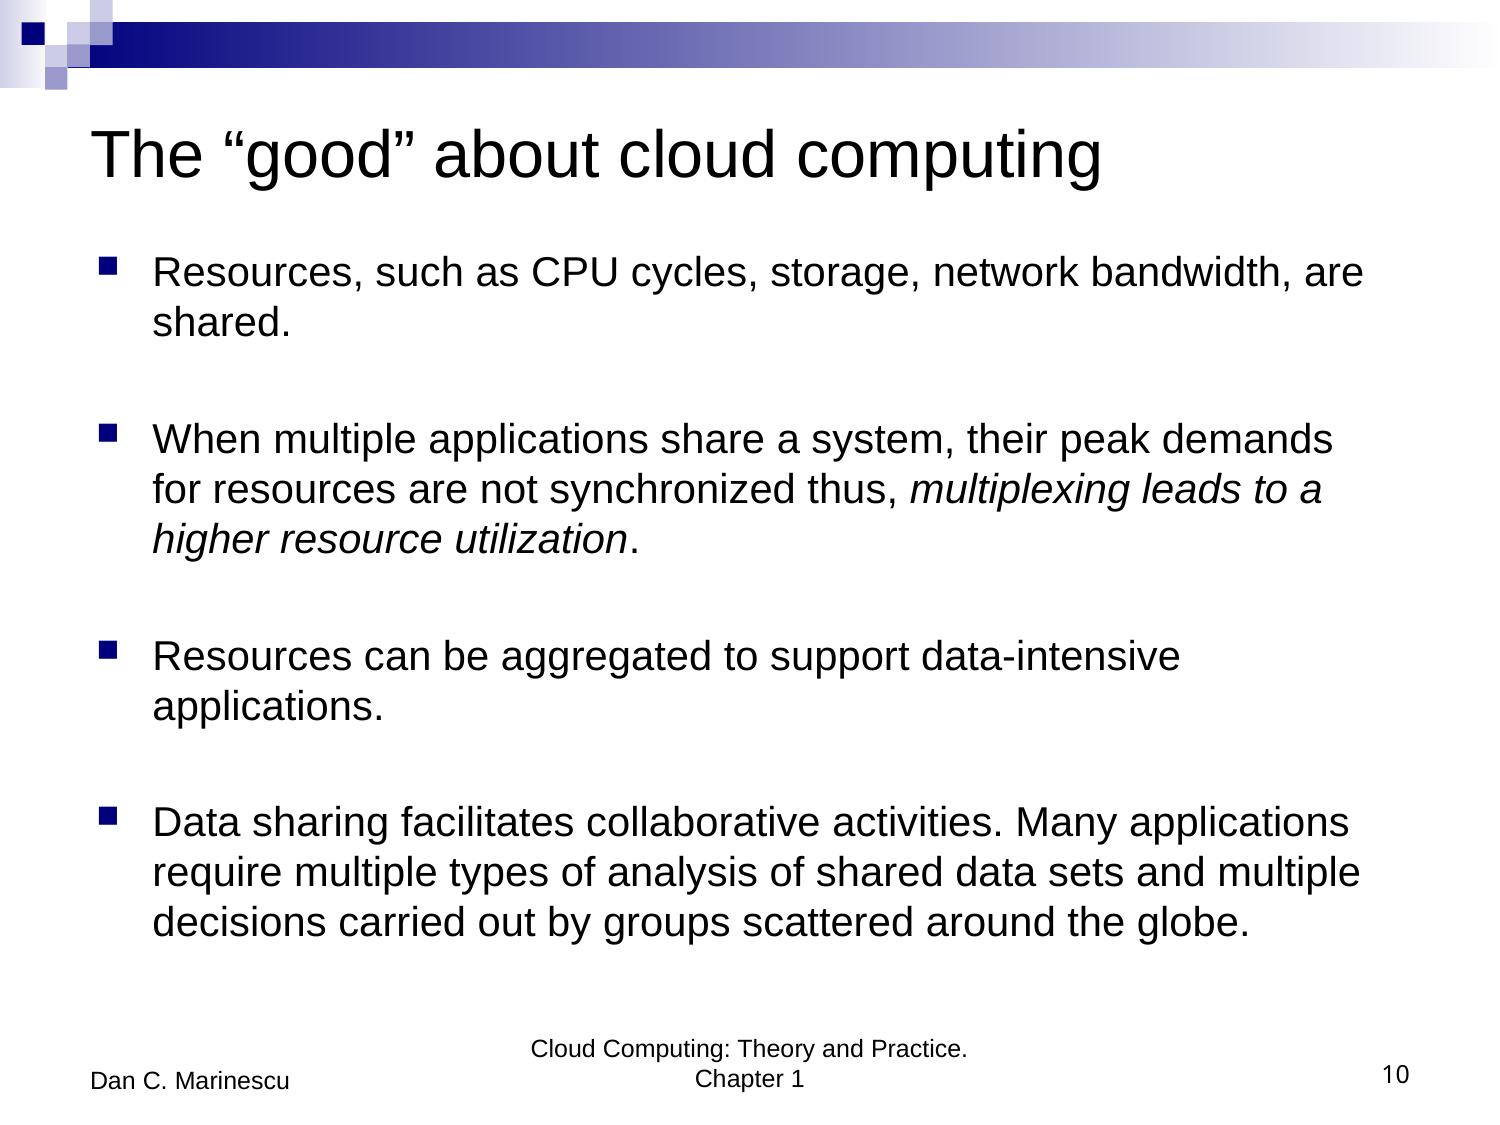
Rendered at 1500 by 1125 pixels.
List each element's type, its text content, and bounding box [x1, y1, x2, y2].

list Resources, such as CPU cycles, storage, network bandwidth, are shared. When multiple applications share a system, their peak demands for resources are not synchronized thus, multiplexing leads to a higher resource utilization. Resources can be aggregated to support data-intensive applications. Data sharing facilitates collaborative activities. Many applications require multiple types of analysis of shared data sets and multiple decisions carried out by groups scattered around the globe. [80, 237, 1409, 1033]
slide_number 10 [1074, 1024, 1426, 1101]
title The “good” about cloud computing [74, 74, 1426, 227]
slide_number Dan C. Marinescu [74, 1024, 426, 1103]
footer Cloud Computing: Theory and Practice. Chapter 1 [512, 1024, 988, 1101]
